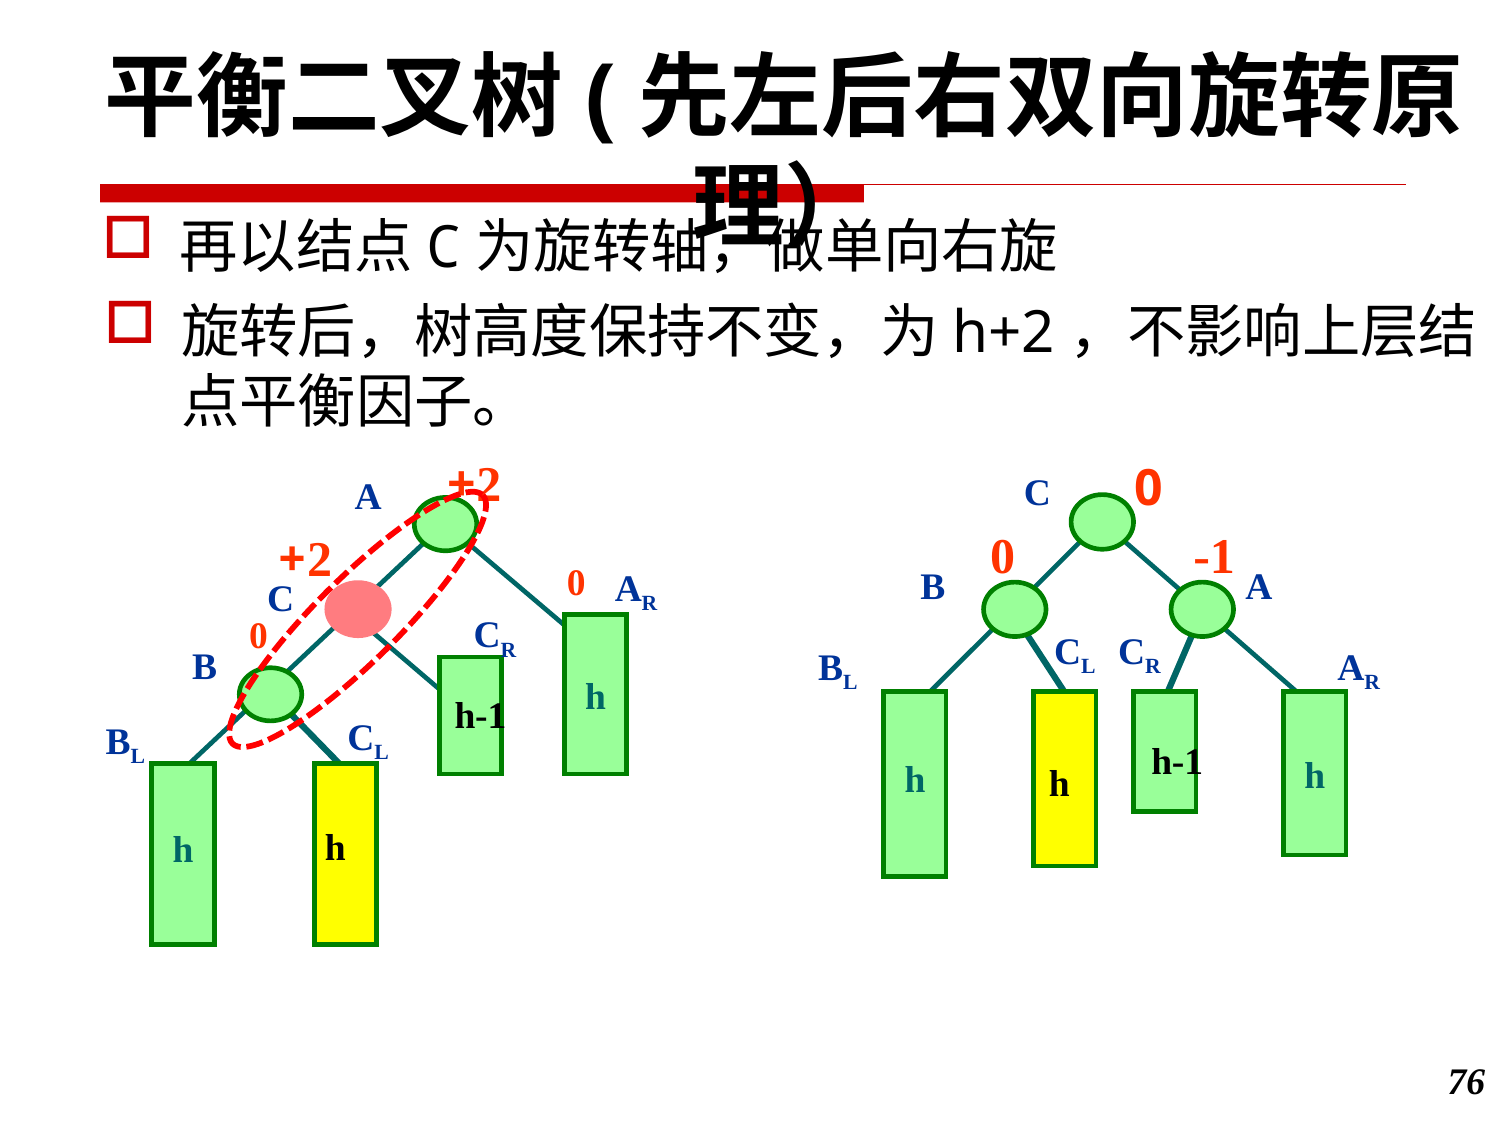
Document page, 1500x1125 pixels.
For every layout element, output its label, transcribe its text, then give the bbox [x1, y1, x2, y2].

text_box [801, 447, 1398, 878]
text_box 76 [1400, 1049, 1500, 1110]
text_box 旋转后，树高度保持不变，为h+2，不影响上层结点平衡因子。 [89, 286, 1500, 389]
list 再以结点C为旋转轴，做单向右旋 [87, 266, 1500, 308]
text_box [89, 444, 675, 945]
text_box 平衡二叉树(先左后右双向旋转原理） [43, 30, 1500, 266]
